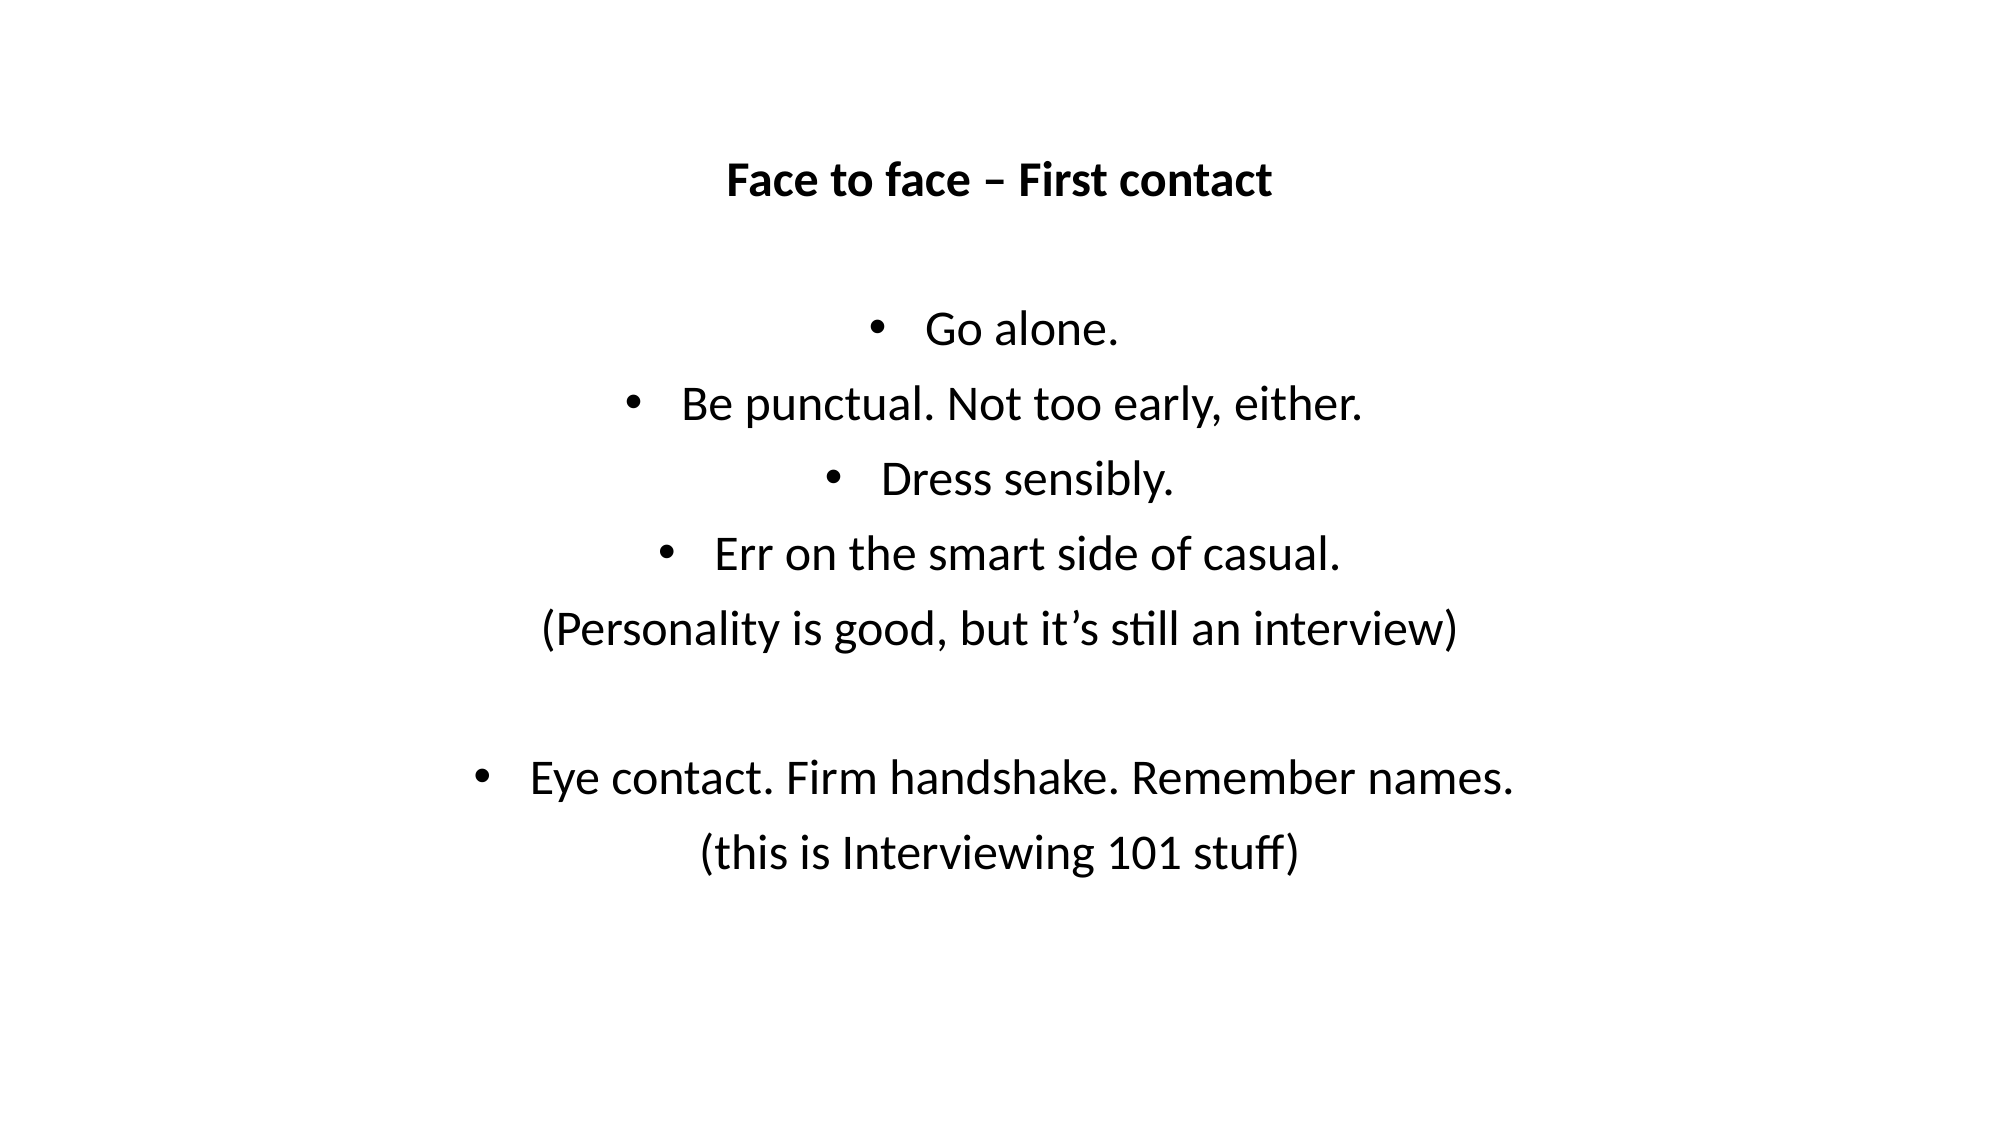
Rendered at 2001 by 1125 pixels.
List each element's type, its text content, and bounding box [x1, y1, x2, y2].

subtitle Face to face – First contact Go alone. Be punctual. Not too early, either. Dress sensibly. Err on the smart side of casual. (Personality is good, but it’s still an interview) Eye contact. Firm handshake. Remember names. (this is Interviewing 101 stuff) [249, 145, 1750, 981]
